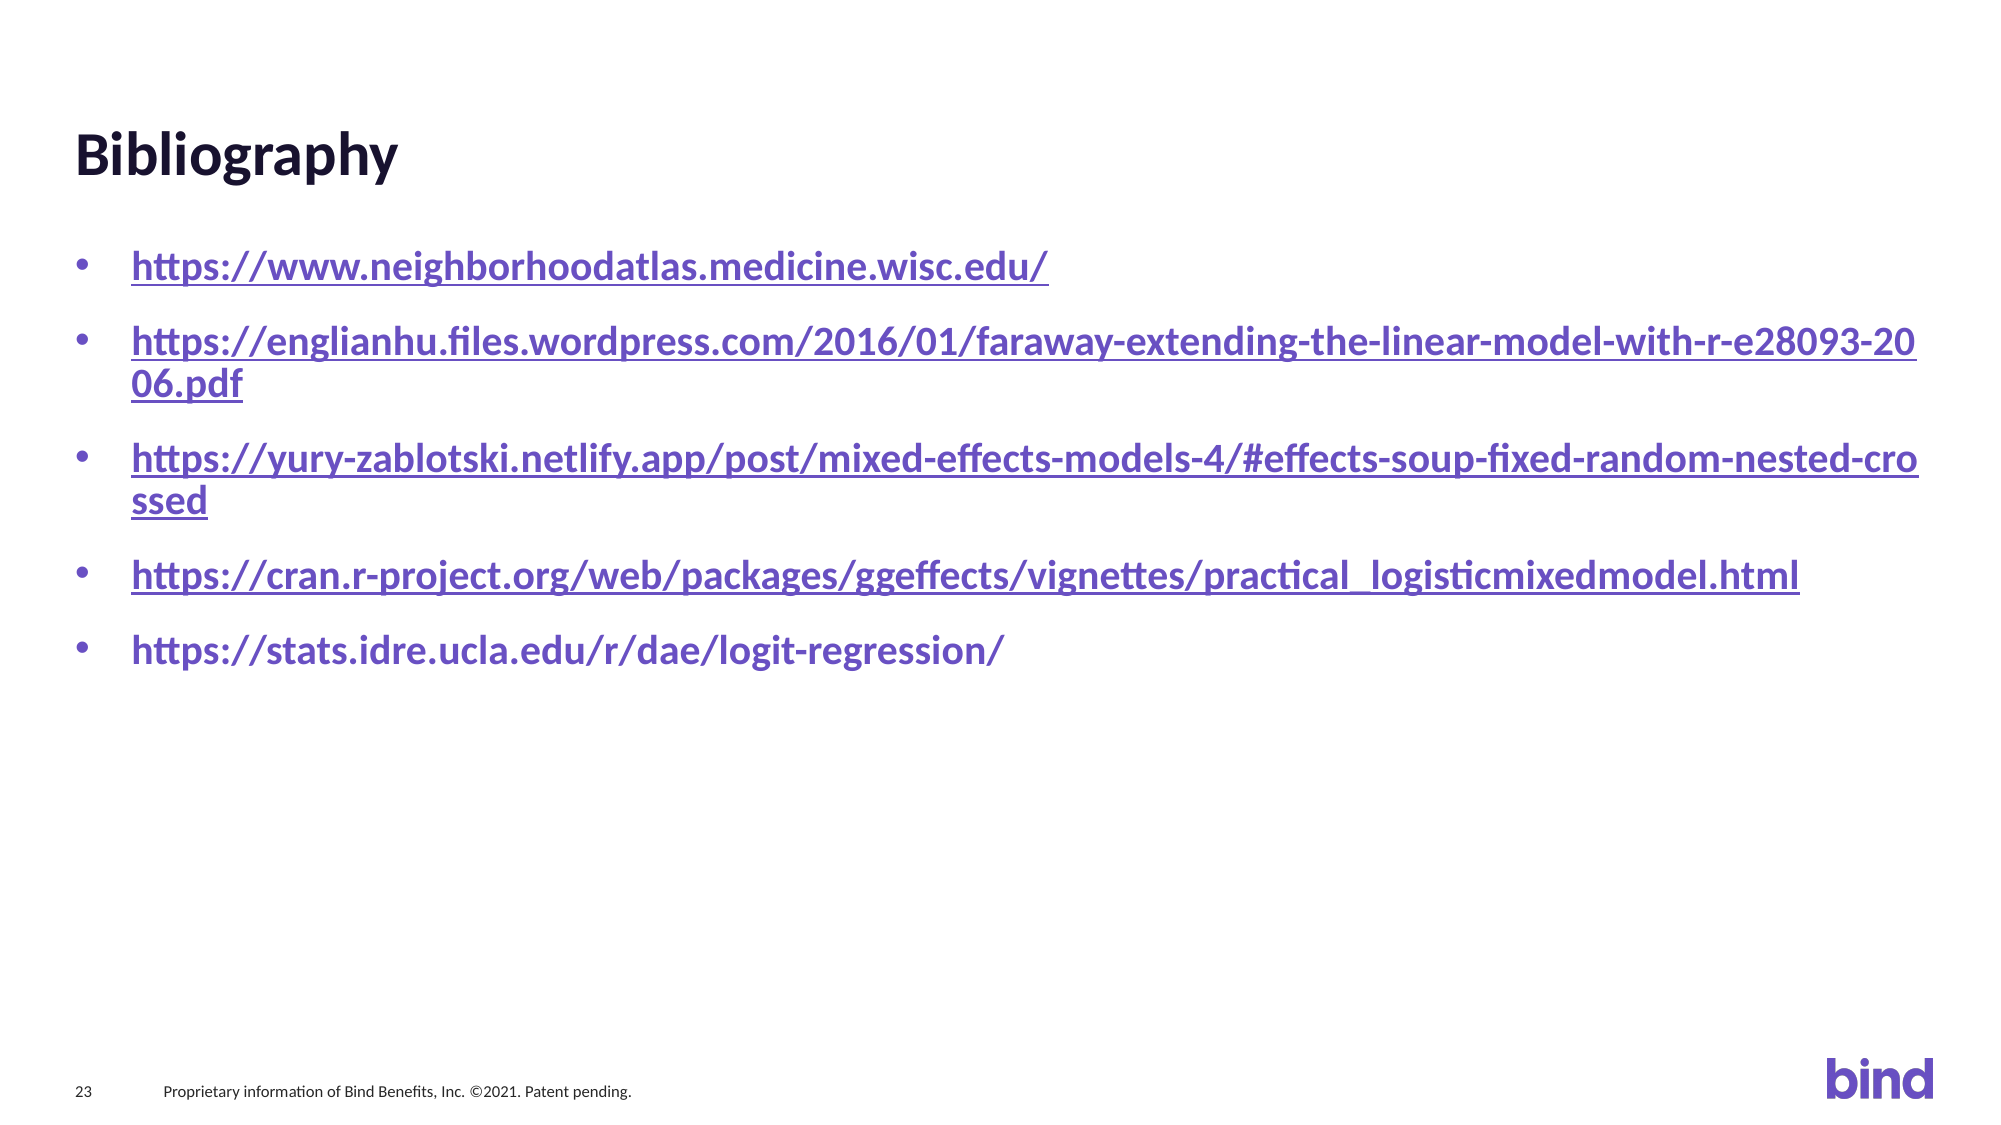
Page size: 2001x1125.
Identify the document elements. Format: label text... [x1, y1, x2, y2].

picture [1827, 1058, 1933, 1099]
list https://www.neighborhoodatlas.medicine.wisc.edu/ https://englianhu.files.wordpress.com/2016/01/faraway-extending-the-linear-model-with-r-e28093-2006.pdf https://yury-zablotski.netlify.app/post/mixed-effects-models-4/#effects-soup-fixed-random-nested-crossed https://cran.r-project.org/web/packages/ggeffects/vignettes/practical_logisticmixedmodel.html https://stats.idre.ucla.edu/r/dae/logit-regression/ [60, 231, 1935, 1023]
title Bibliography [60, 27, 1935, 196]
slide_number 23 [60, 1069, 135, 1113]
footer Proprietary information of Bind Benefits, Inc. ©2021. Patent pending. [148, 1068, 824, 1114]
